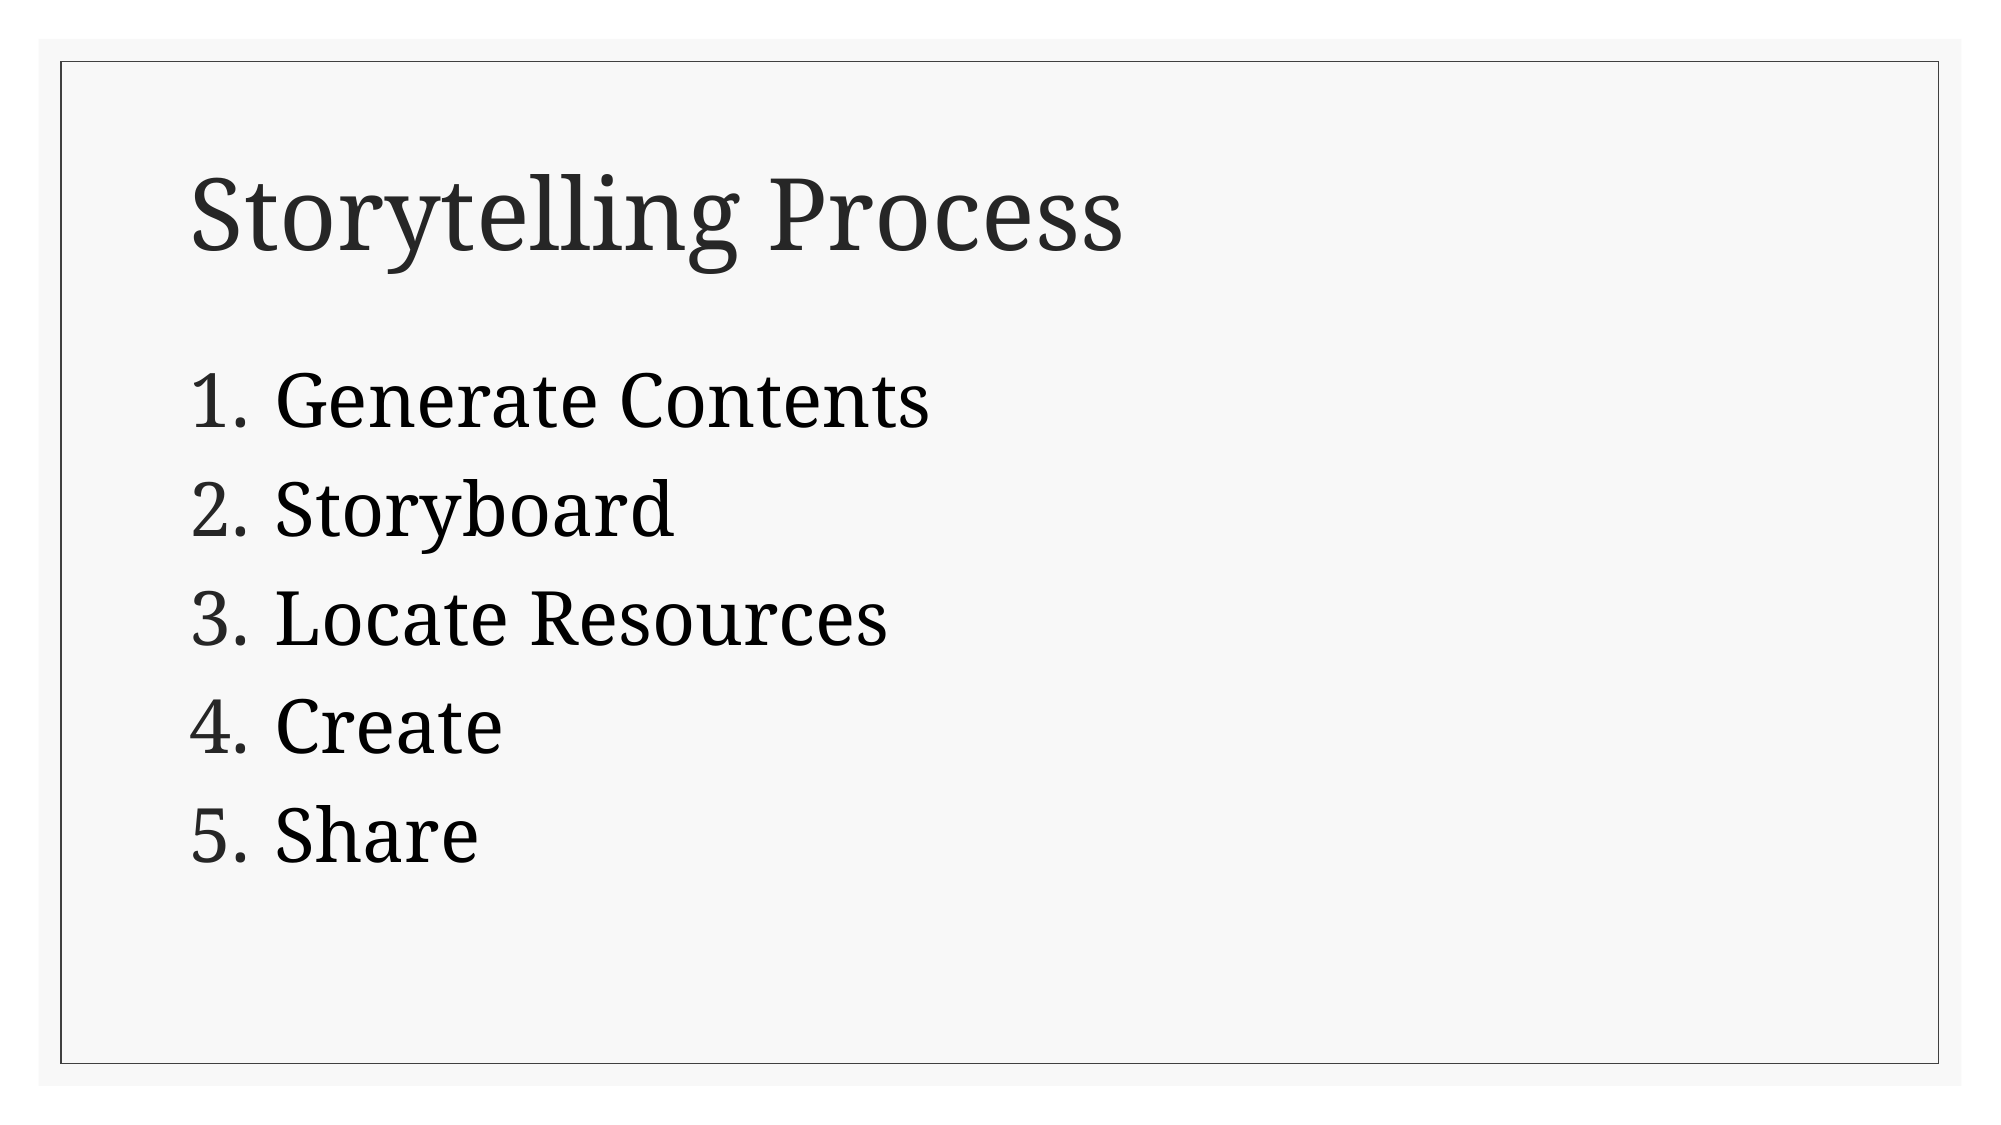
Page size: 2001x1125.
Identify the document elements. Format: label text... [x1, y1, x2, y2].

list Generate Contents Storyboard Locate Resources Create Share [174, 345, 1825, 990]
title Storytelling Process [174, 105, 1825, 331]
